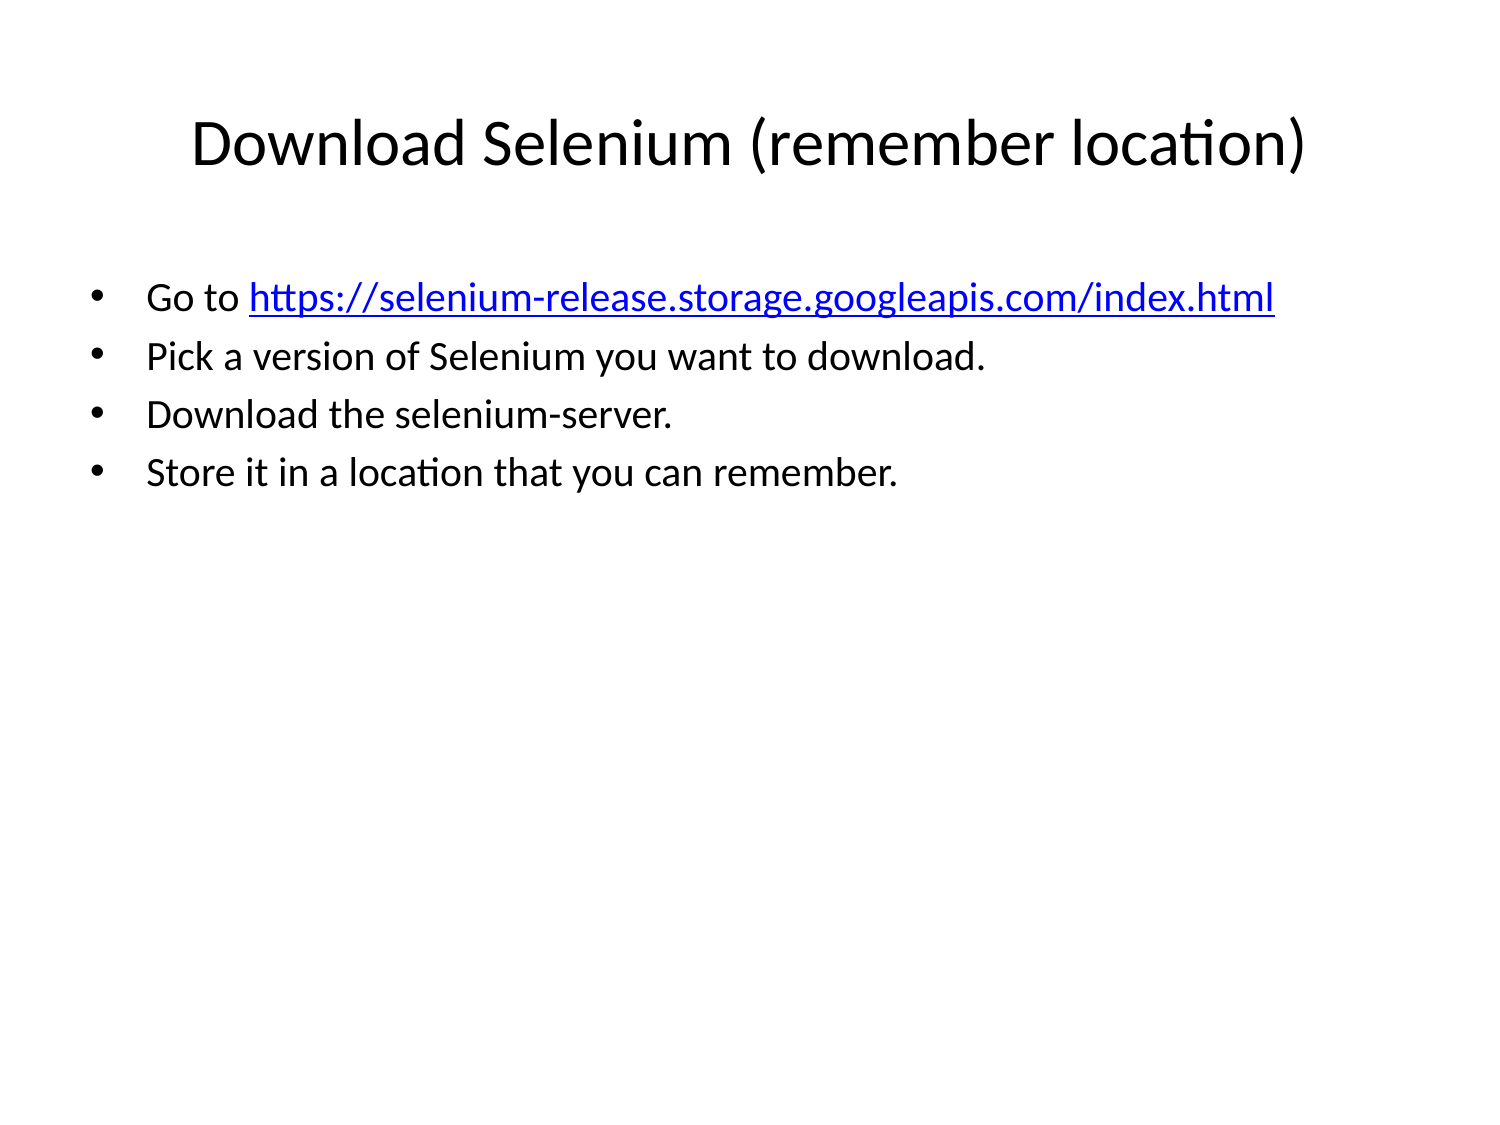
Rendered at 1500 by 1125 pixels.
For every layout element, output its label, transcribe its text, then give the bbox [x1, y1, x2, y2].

list Go to https://selenium-release.storage.googleapis.com/index.html Pick a version of Selenium you want to download. Download the selenium-server. Store it in a location that you can remember. [75, 262, 1425, 1005]
title Download Selenium (remember location) [75, 45, 1425, 233]
